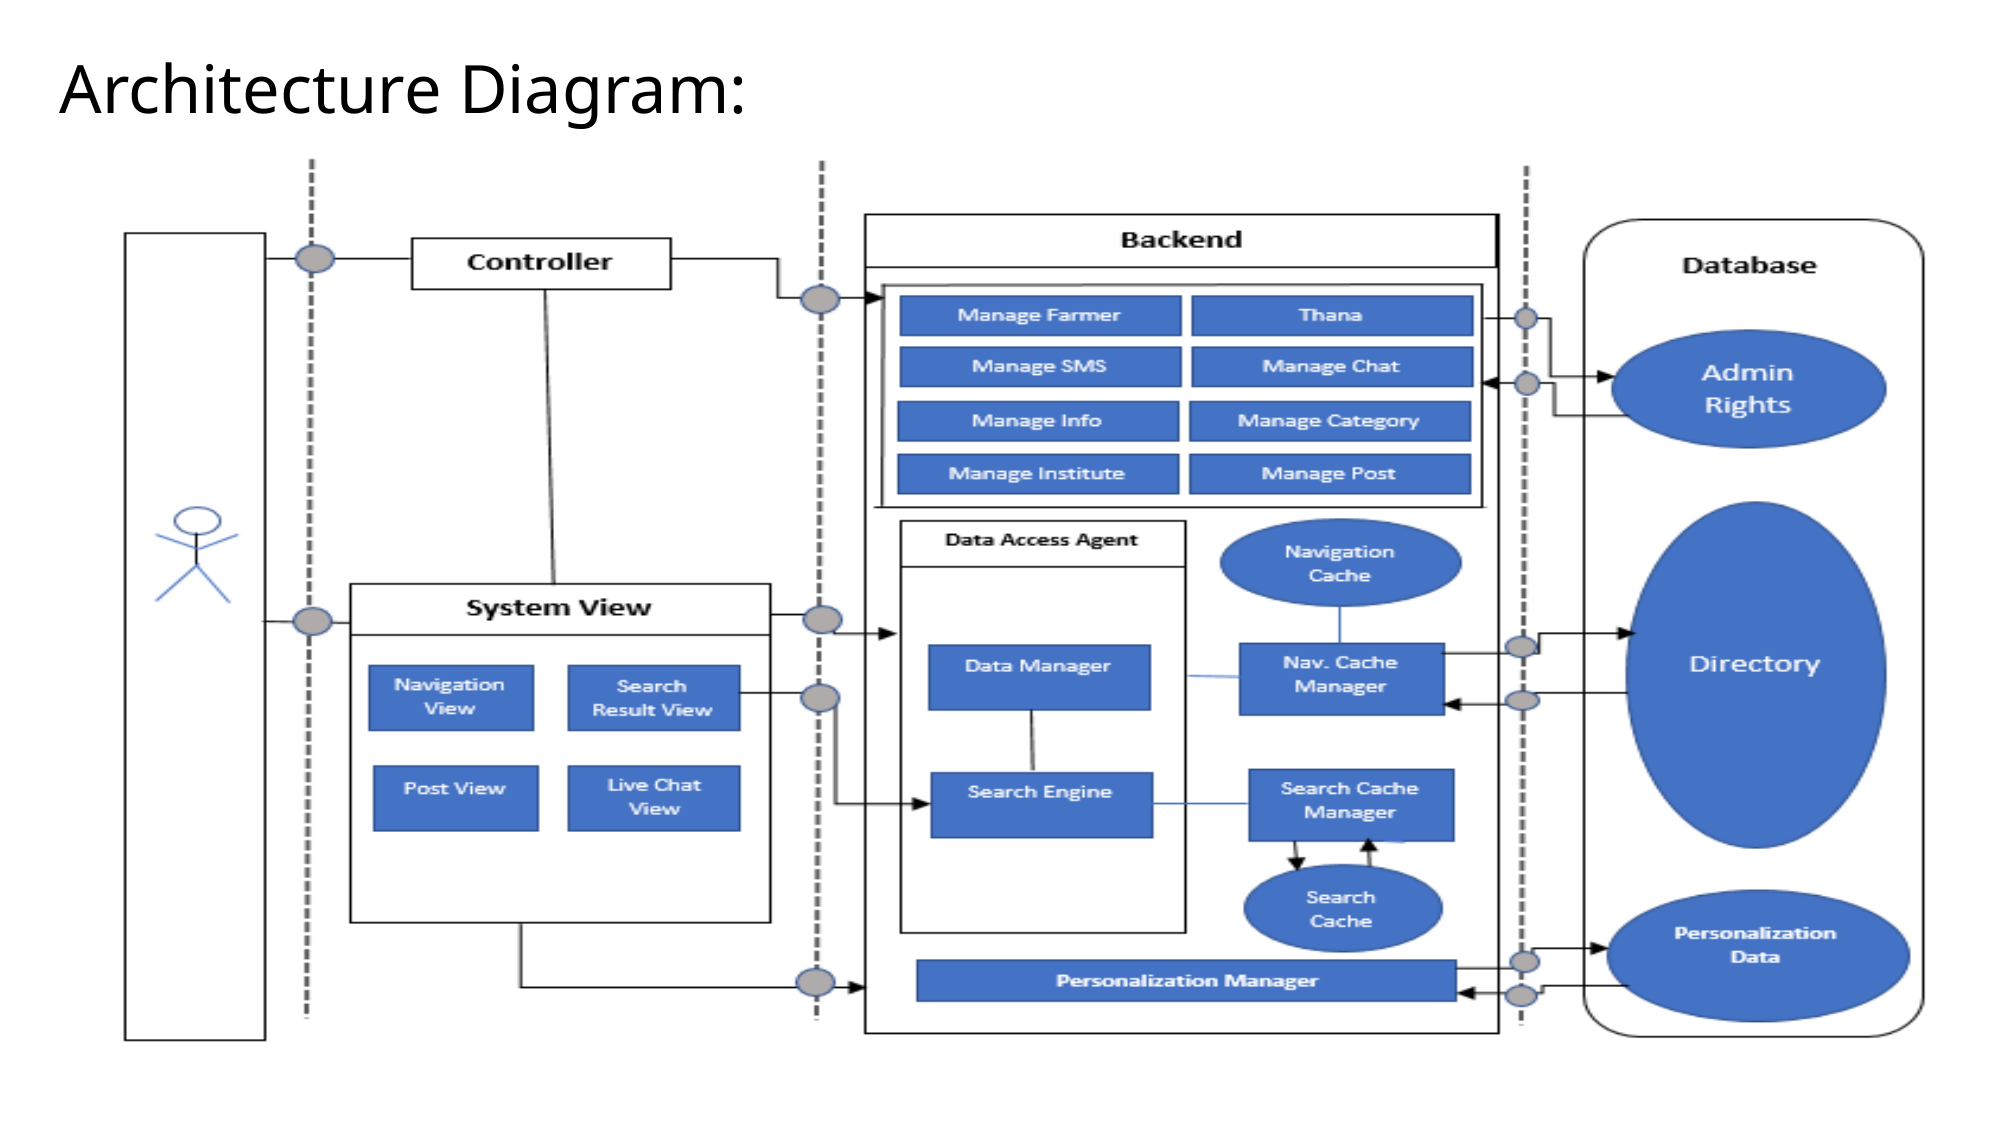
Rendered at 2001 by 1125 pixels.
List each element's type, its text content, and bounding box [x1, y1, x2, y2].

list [44, 139, 1956, 1084]
title Architecture Diagram: [44, 45, 1770, 139]
